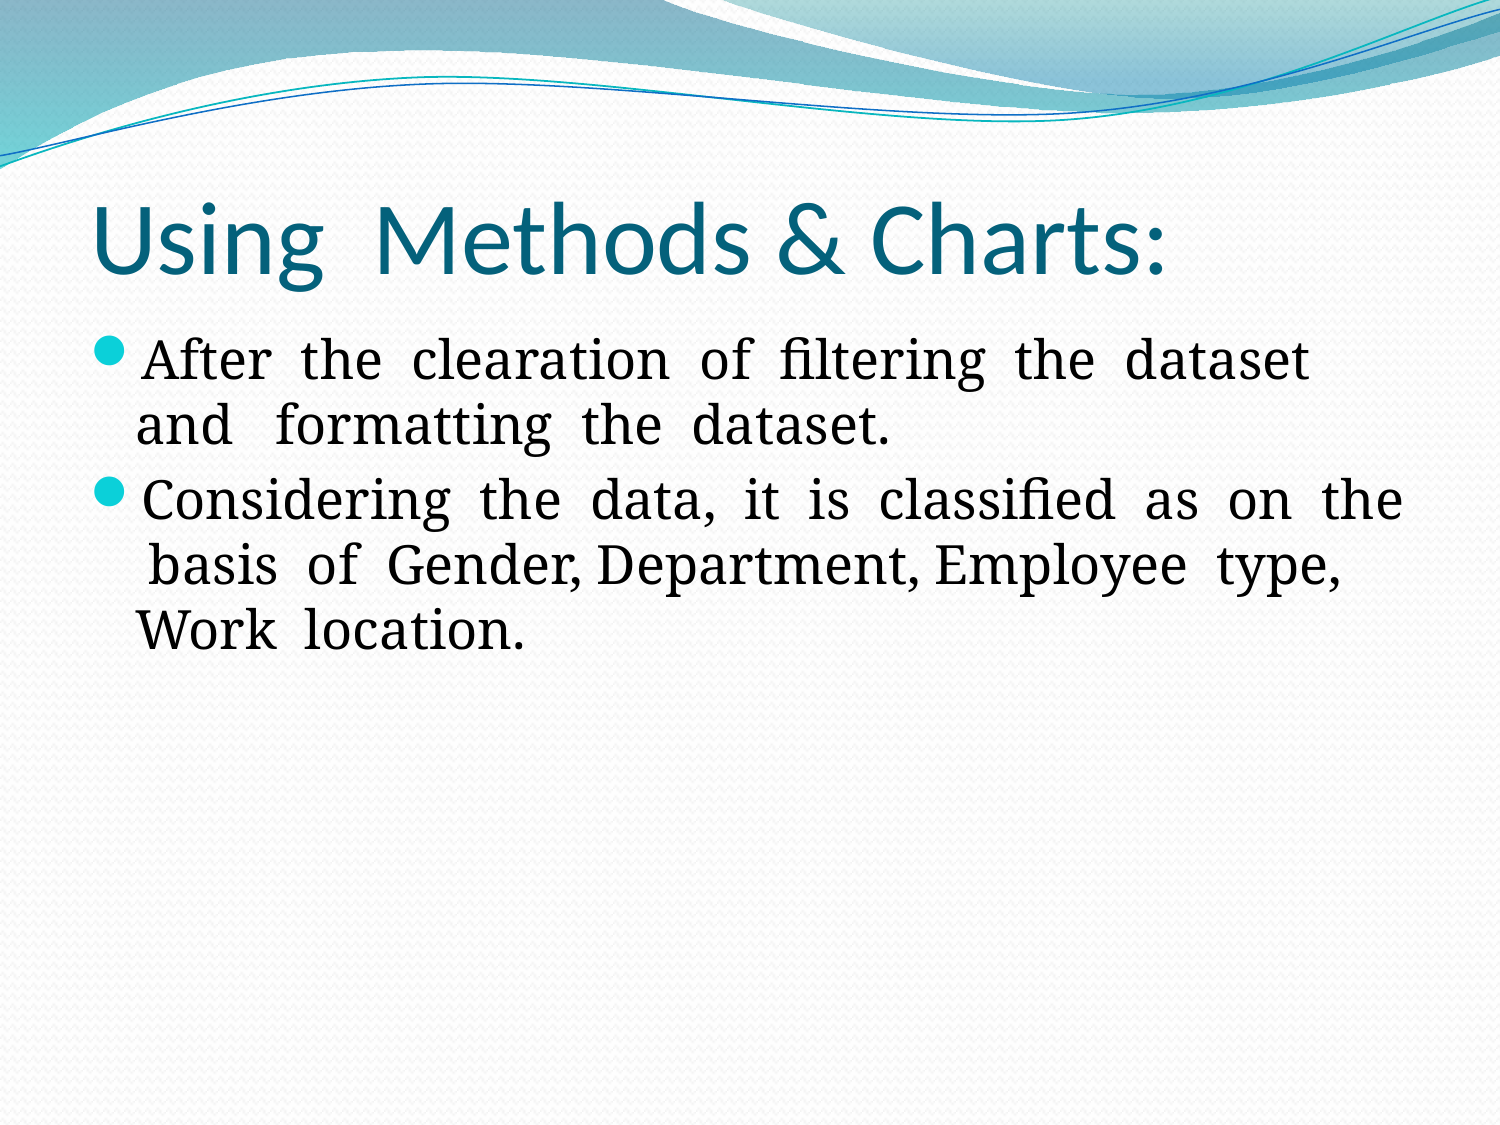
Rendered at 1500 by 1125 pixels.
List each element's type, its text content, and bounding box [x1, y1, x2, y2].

list After the clearation of filtering the dataset and formatting the dataset. Considering the data, it is classified as on the basis of Gender, Department, Employee type, Work location. [74, 316, 1426, 1038]
title Using Methods & Charts: [74, 114, 1426, 304]
